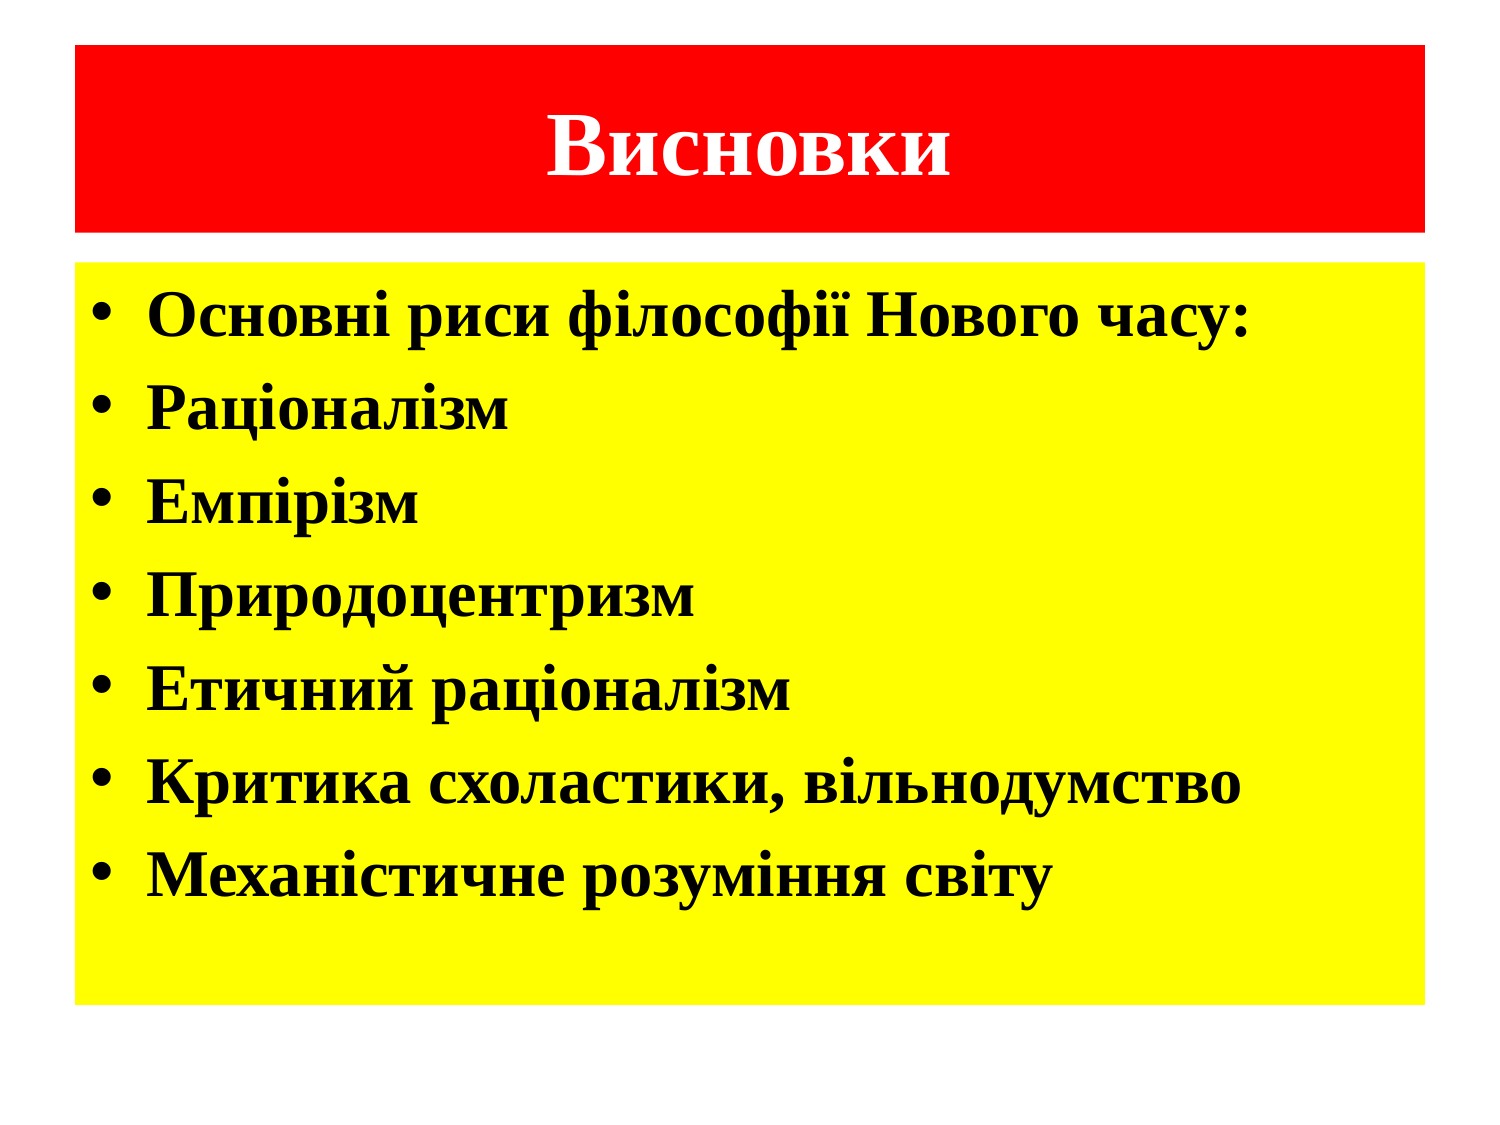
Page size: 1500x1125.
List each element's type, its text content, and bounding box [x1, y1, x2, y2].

title Висновки [75, 45, 1425, 233]
list Основні риси філософії Нового часу: Раціоналізм Емпірізм Природоцентризм Етичний раціоналізм Критика схоластики, вільнодумство Механістичне розуміння світу [75, 262, 1425, 1005]
